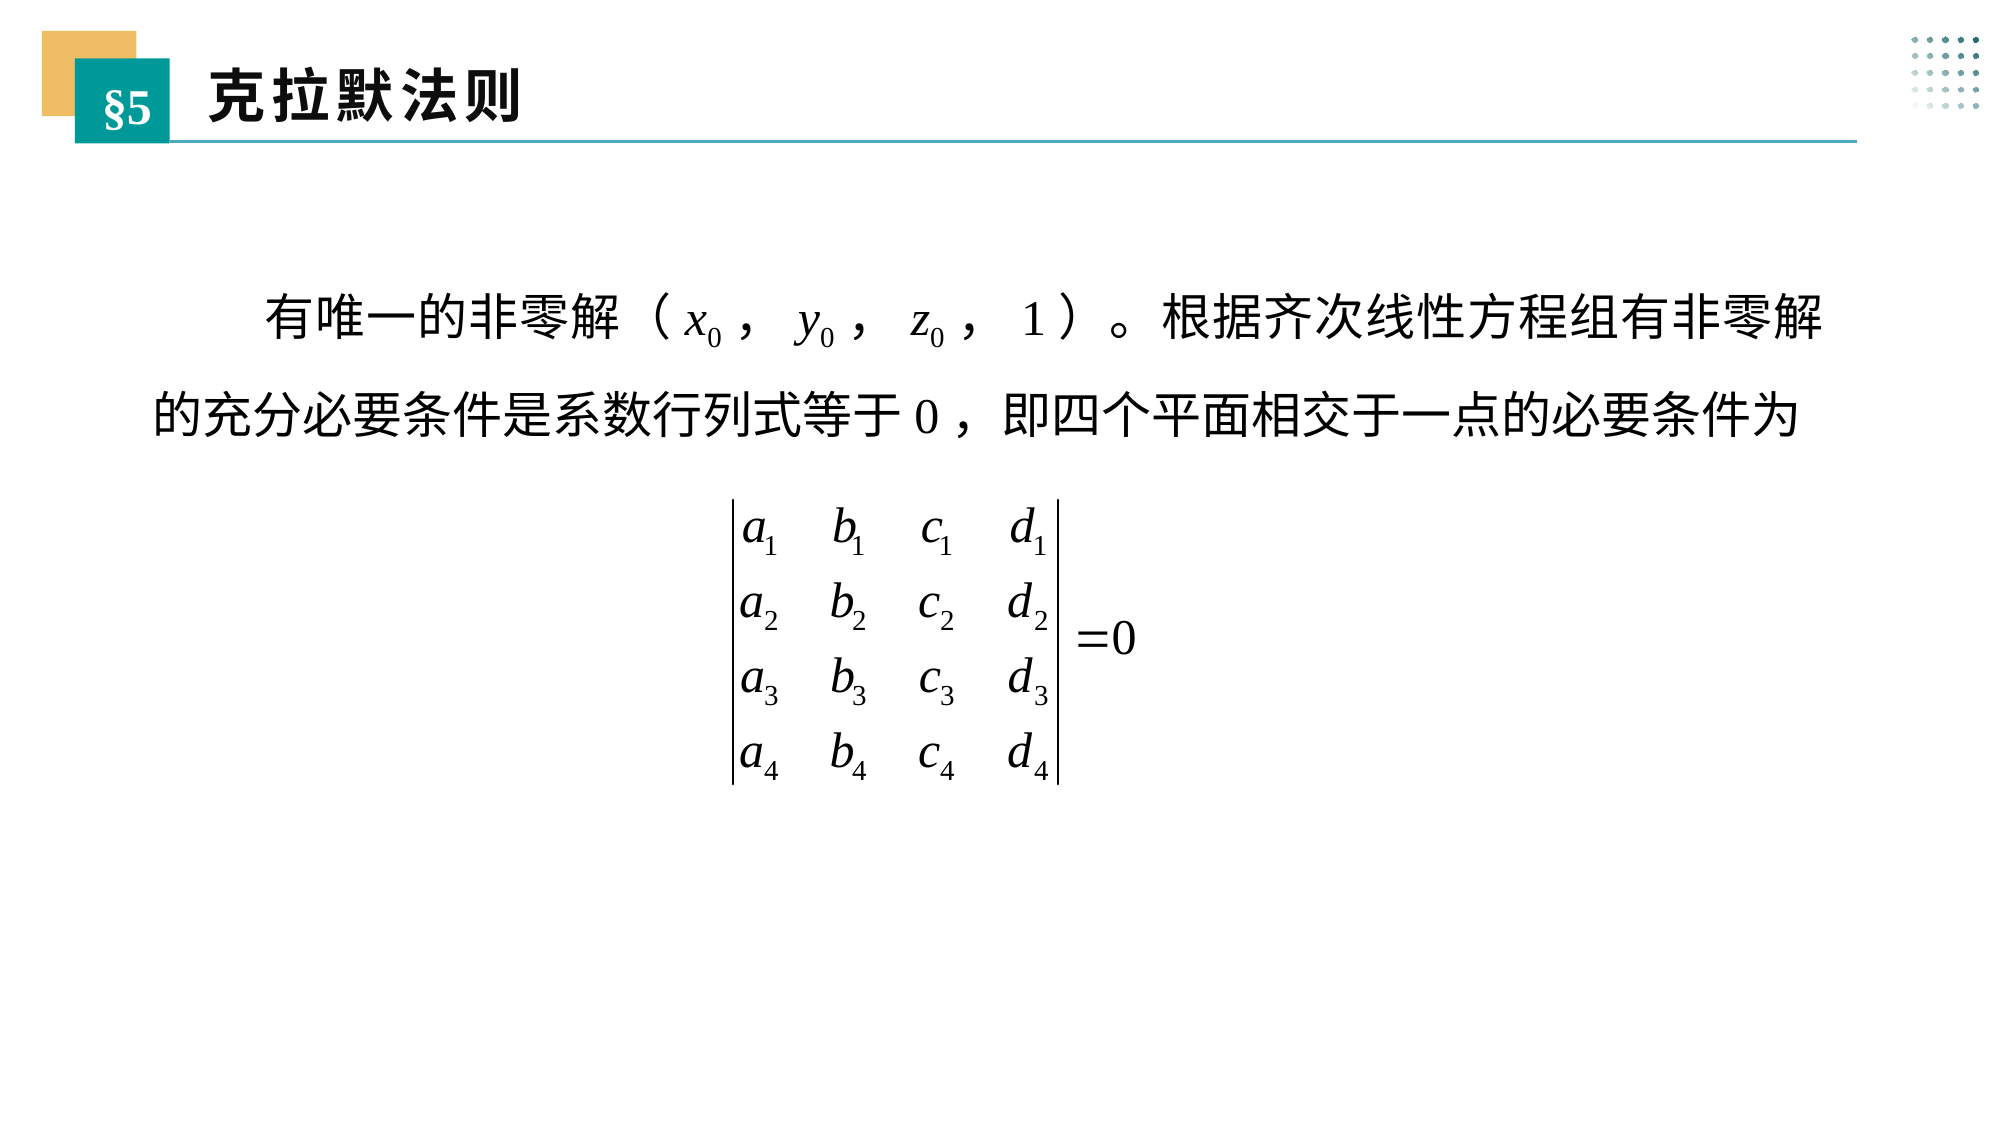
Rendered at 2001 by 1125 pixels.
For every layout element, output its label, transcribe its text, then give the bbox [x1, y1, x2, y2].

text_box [79, 51, 1006, 143]
text_box 有唯一的非零解（x0，y0，z0，1）。根据齐次线性方程组有非零解的充分必要条件是系数行列式等于0，即四个平面相交于一点的必要条件为 [137, 243, 1839, 451]
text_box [727, 494, 1141, 790]
